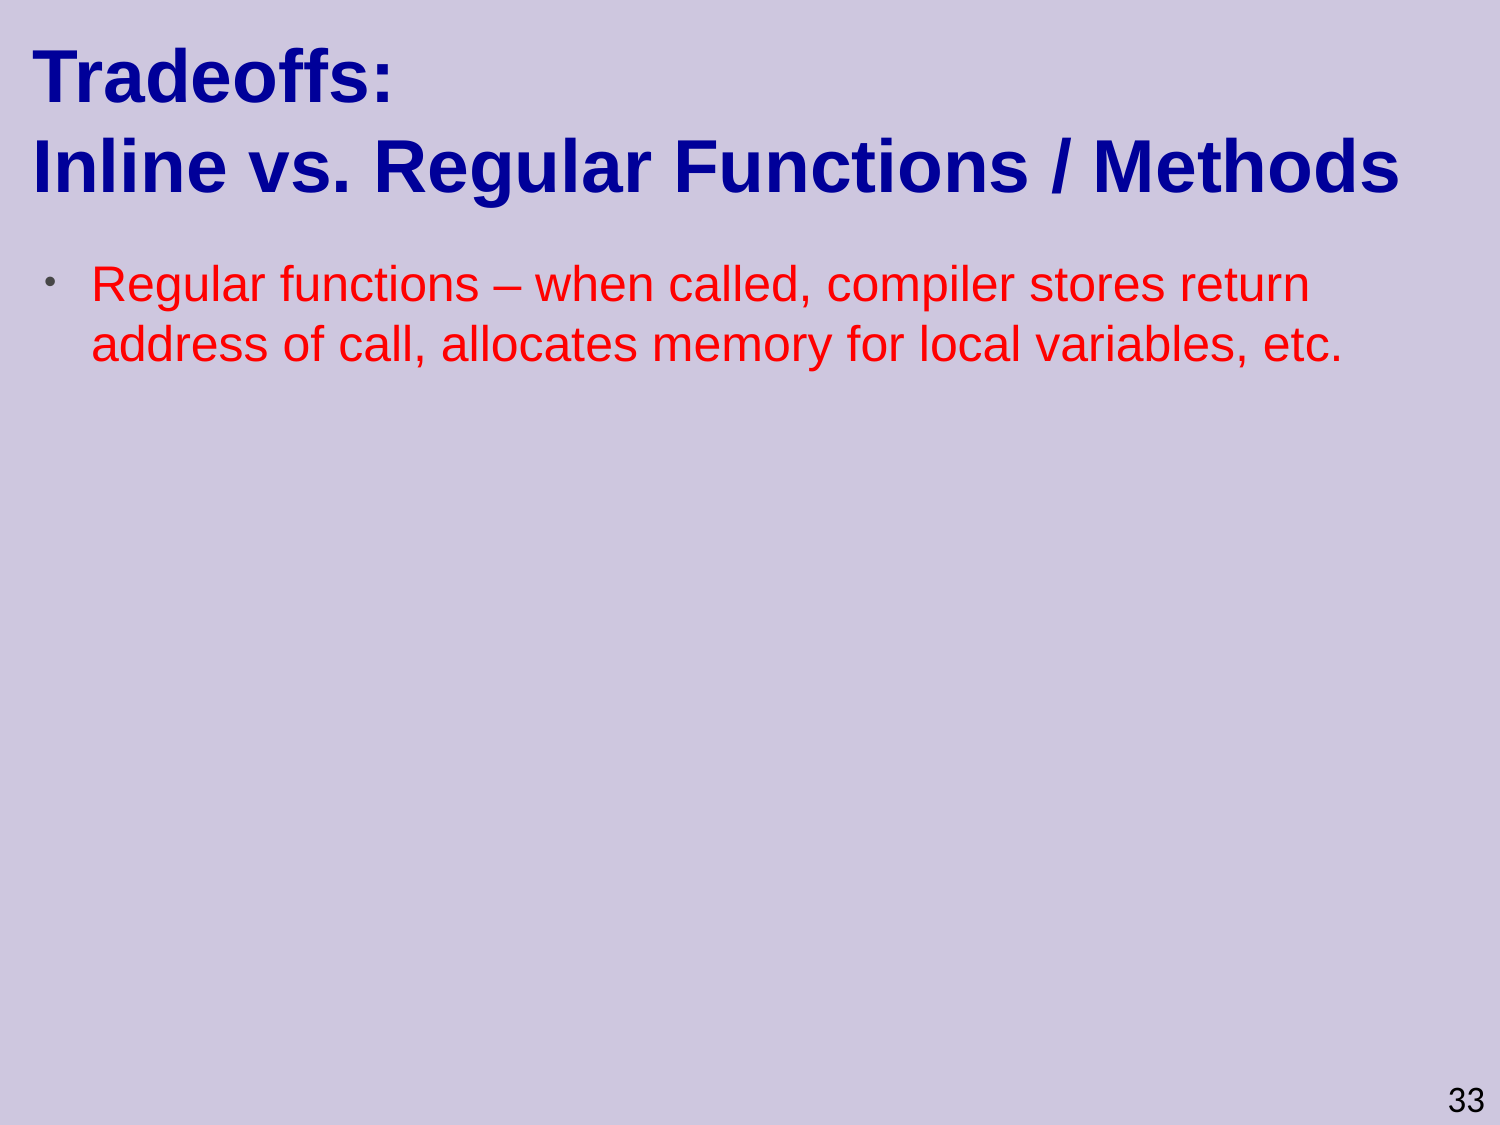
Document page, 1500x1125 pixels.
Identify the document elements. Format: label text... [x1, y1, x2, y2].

title Tradeoffs: Inline vs. Regular Functions / Methods [17, 16, 1432, 220]
text_box 33 [1428, 1069, 1500, 1125]
list Regular functions – when called, compiler stores return address of call, allocates memory for local variables, etc. [29, 243, 1471, 897]
